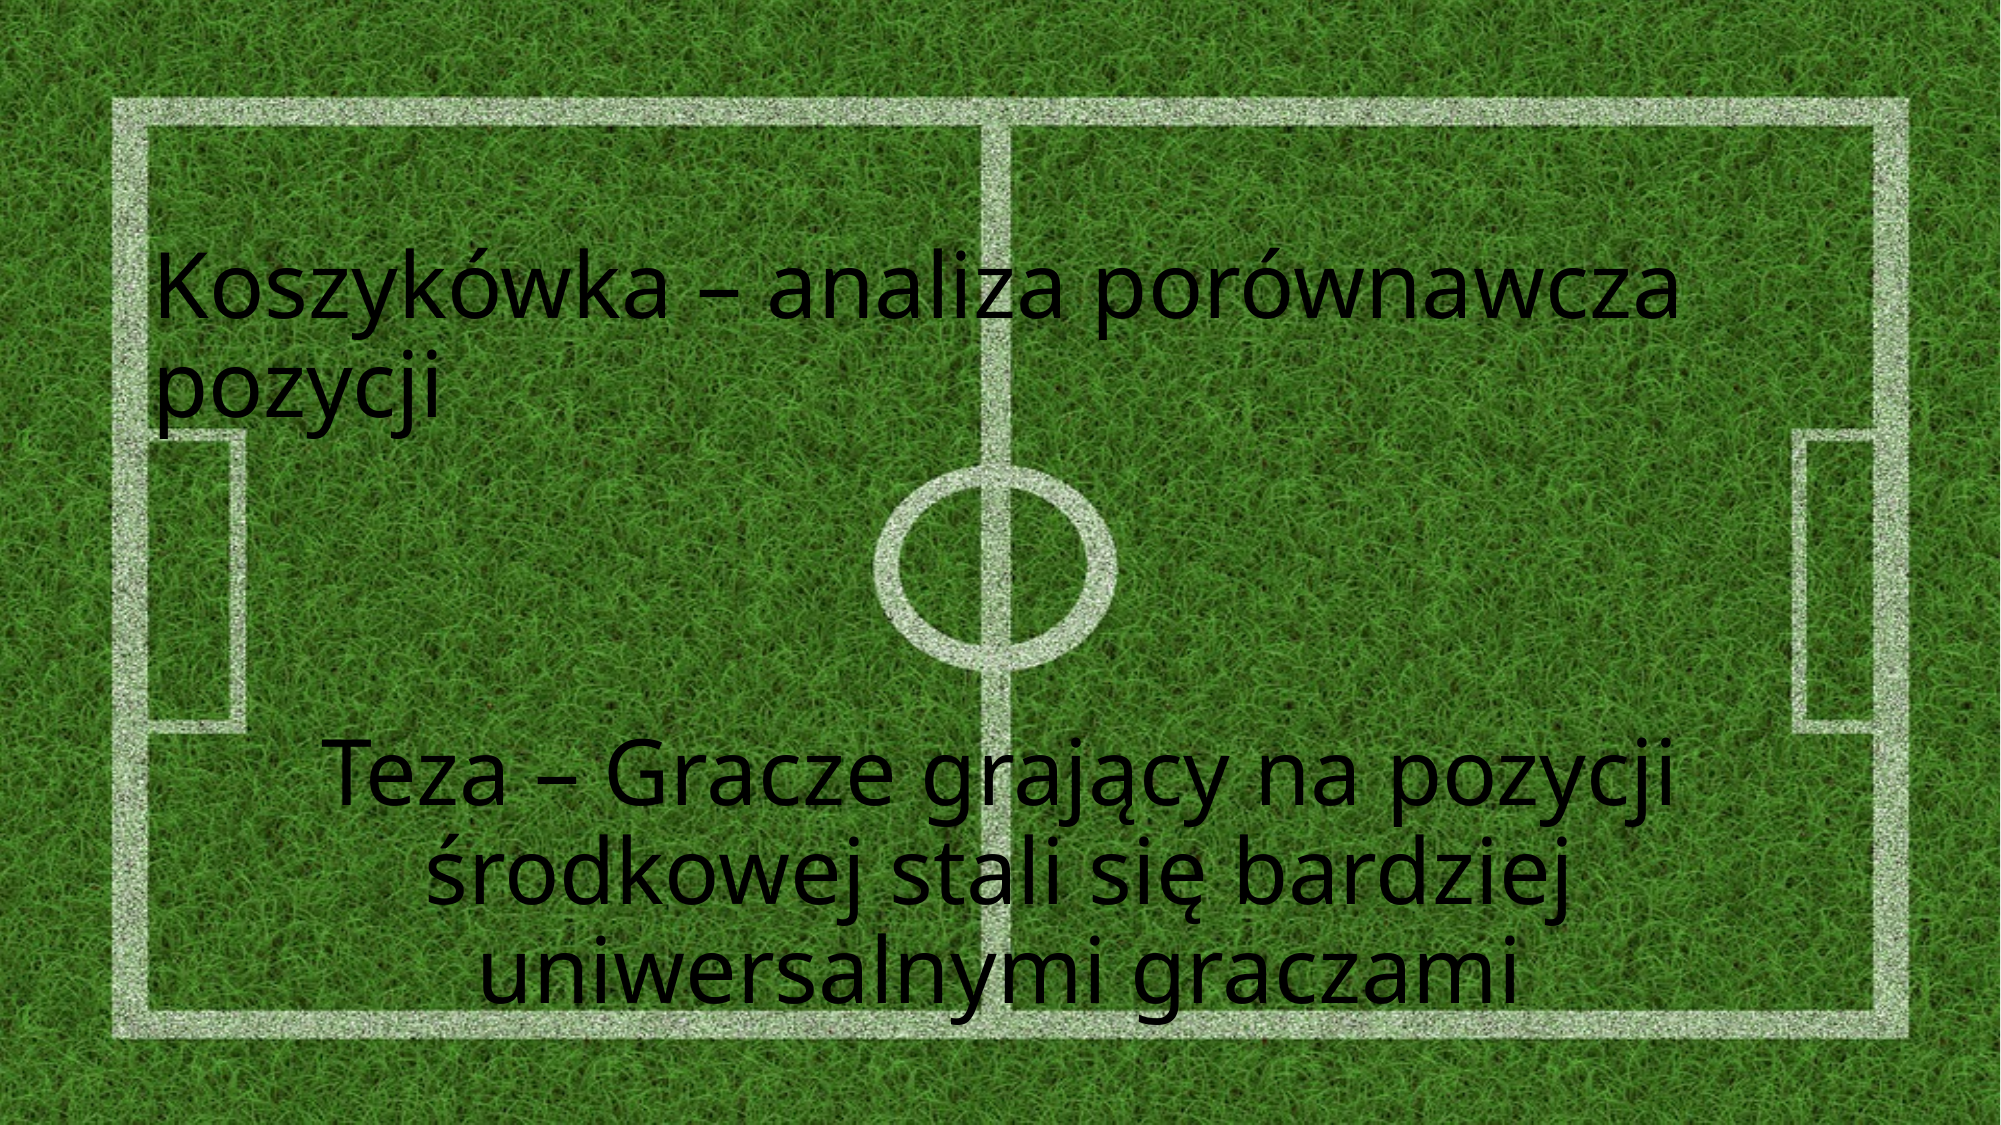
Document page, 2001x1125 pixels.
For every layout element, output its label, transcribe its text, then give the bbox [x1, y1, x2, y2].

picture [0, 0, 2001, 1125]
list Teza – Gracze grający na pozycji środkowej stali się bardziej uniwersalnymi graczami [137, 304, 1863, 1014]
title Koszykówka – analiza porównawcza pozycji [137, 59, 1863, 304]
